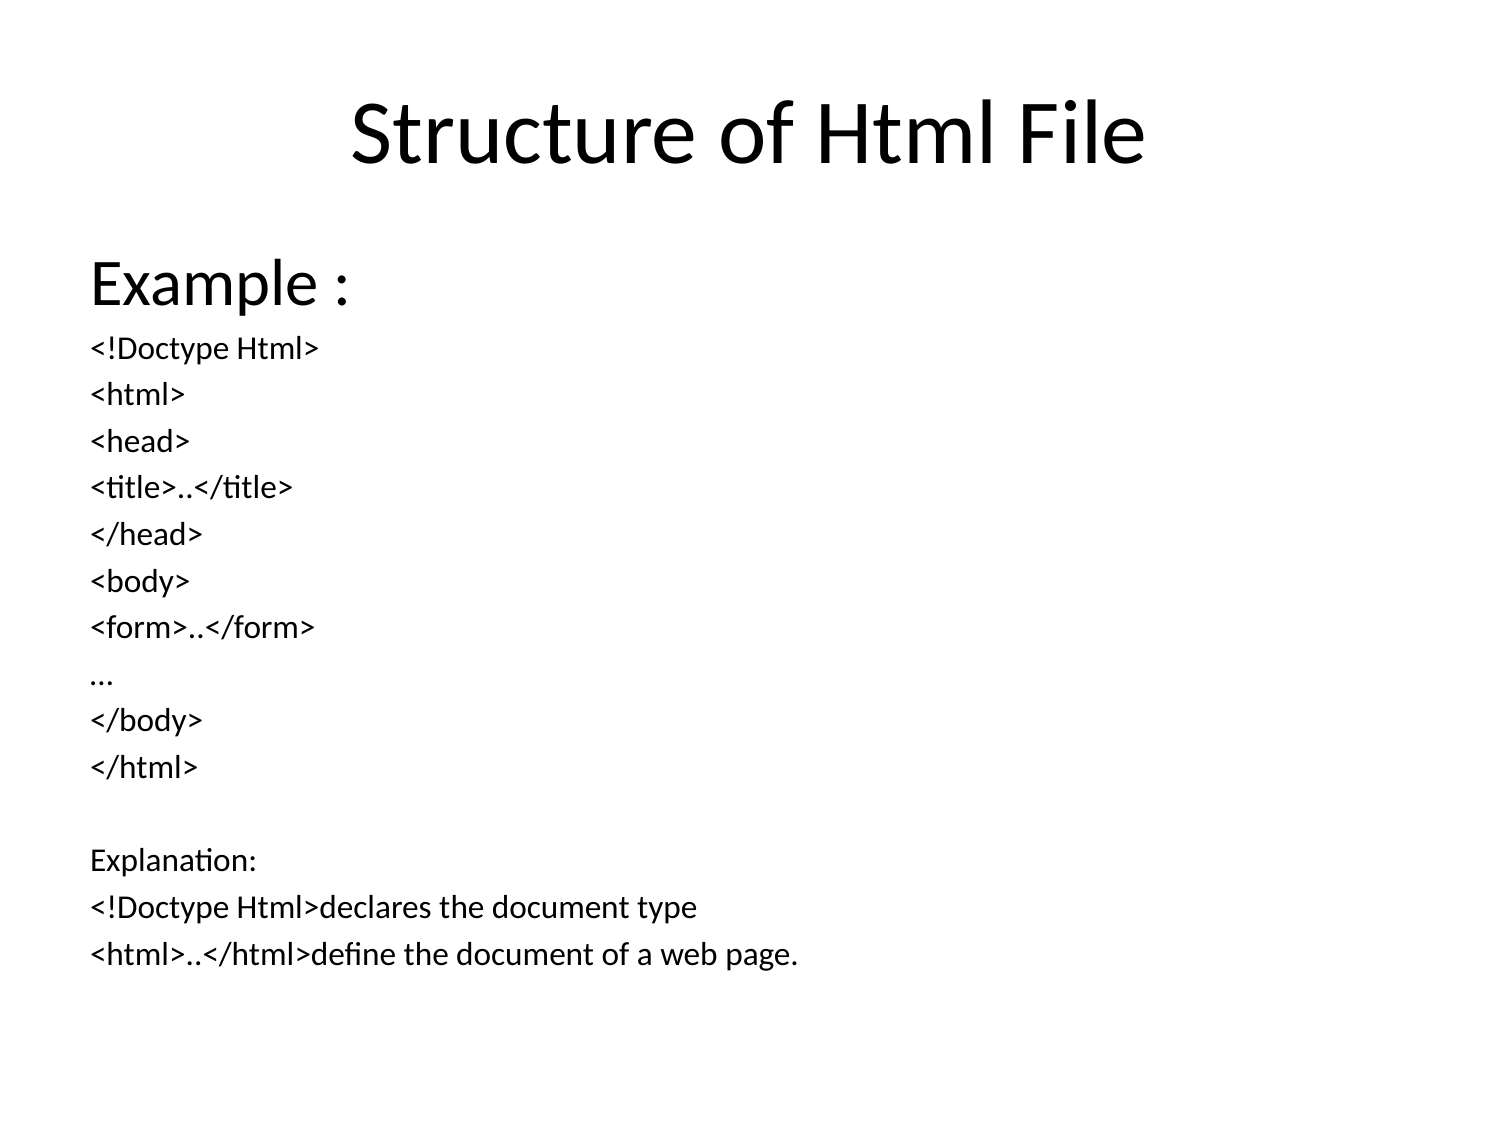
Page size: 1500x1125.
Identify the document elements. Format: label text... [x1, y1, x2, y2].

list Example : <!Doctype Html> <html> <head> <title>..</title> </head> <body> <form>..</form> … </body> </html> Explanation: <!Doctype Html>declares the document type <html>..</html>define the document of a web page. [75, 231, 1425, 1005]
title Structure of Html File [75, 45, 1425, 209]
